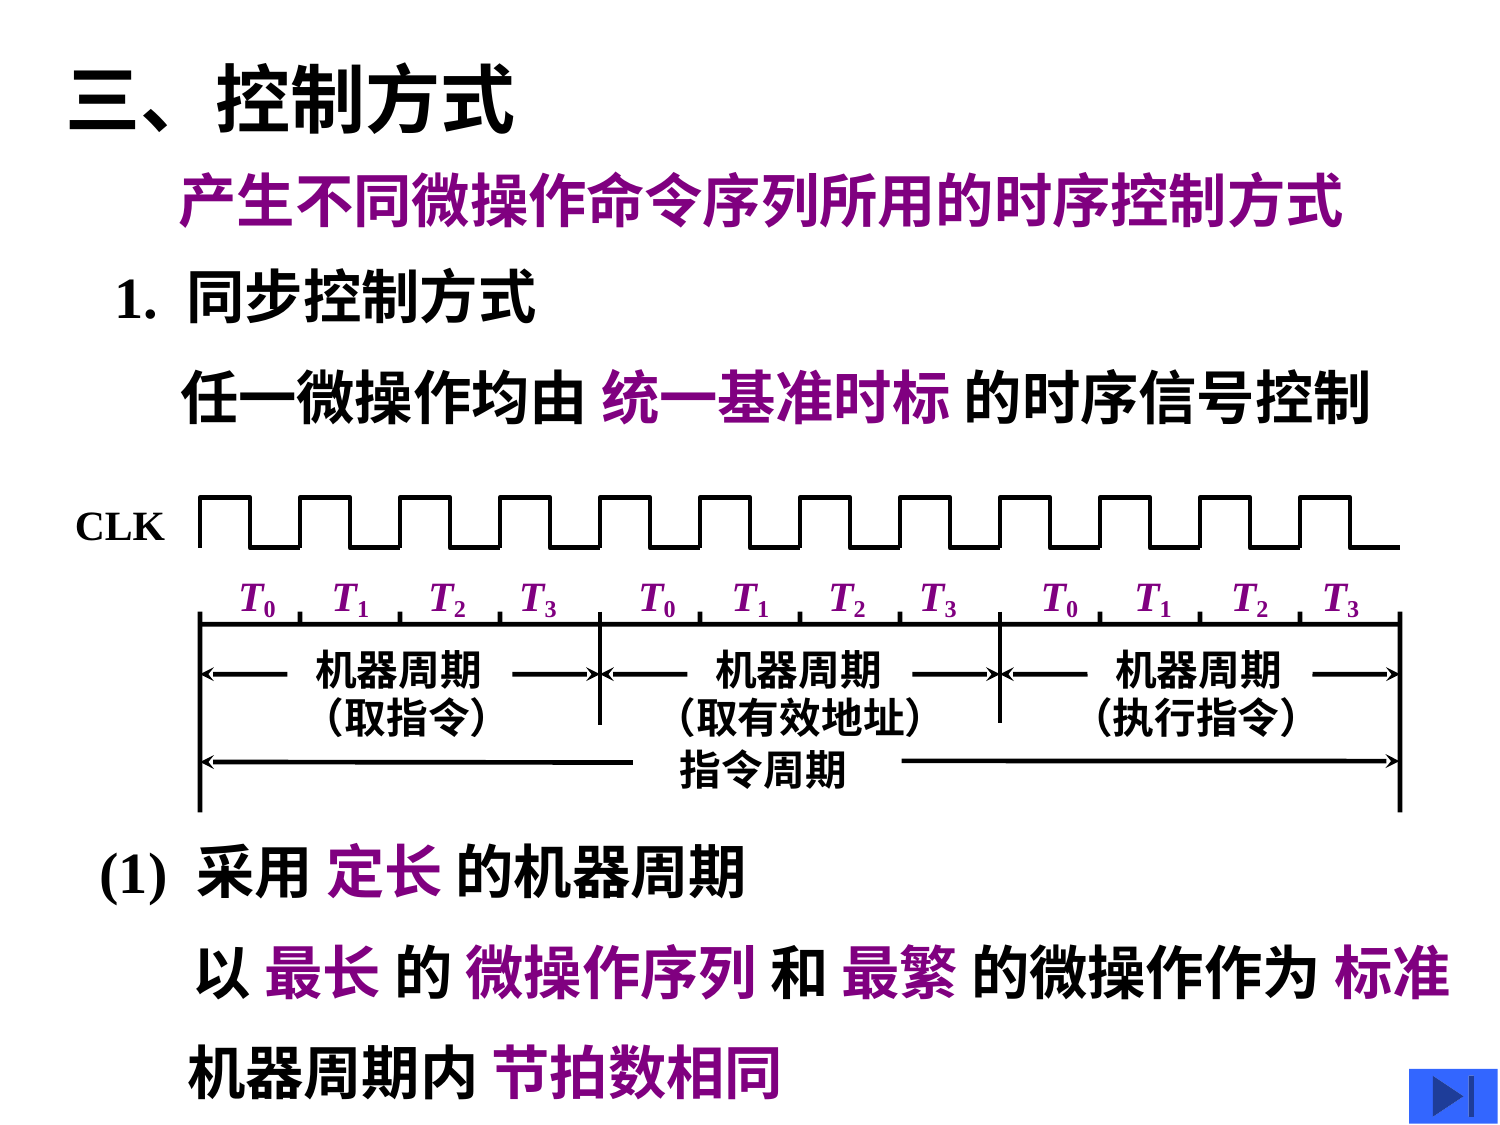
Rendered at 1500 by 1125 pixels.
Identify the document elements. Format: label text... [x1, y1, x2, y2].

text_box CLK [60, 491, 181, 557]
text_box (1) 采用 定长 的机器周期 [84, 827, 892, 913]
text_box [199, 562, 1401, 813]
text_box 机器周期内 节拍数相同 [172, 1028, 999, 1114]
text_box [199, 497, 1401, 548]
text_box 以 最长 的 微操作序列 和 最繁 的微操作作为 标准 [178, 928, 1466, 1014]
text_box [1409, 1068, 1498, 1124]
text_box 1. 同步控制方式 [99, 252, 713, 338]
text_box 产生不同微操作命令序列所用的时序控制方式 [164, 157, 1359, 242]
text_box 三、控制方式 [50, 44, 531, 150]
text_box 任一微操作均由 统一基准时标 的时序信号控制 [165, 353, 1387, 439]
